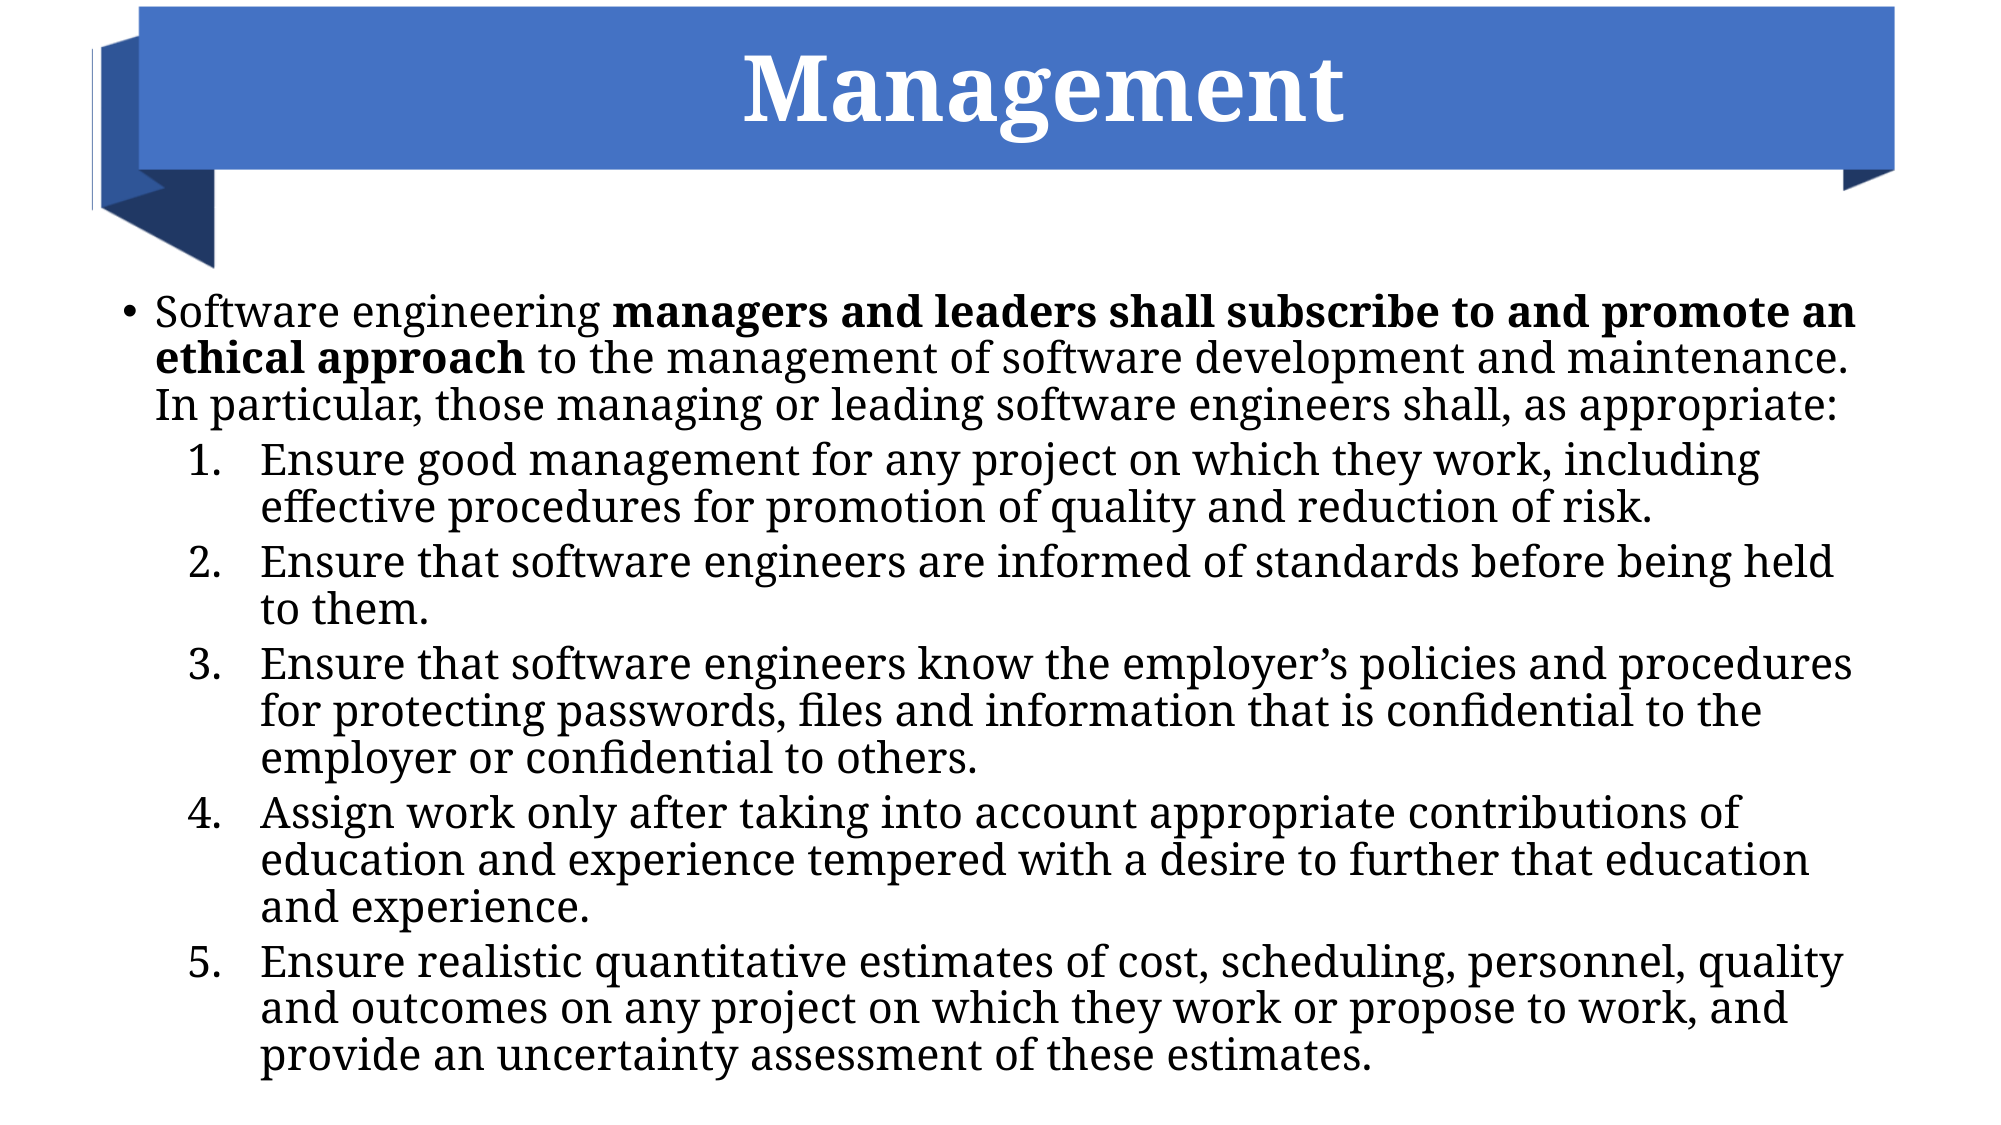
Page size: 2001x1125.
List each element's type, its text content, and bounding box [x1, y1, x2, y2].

picture [84, 1, 1907, 274]
text_box [114, 636, 1342, 1096]
text_box Software engineering managers and leaders shall subscribe to and promote an ethical approach to the management of software development and maintenance. In particular, those managing or leading software engineers shall, as appropriate: Ensure good management for any project on which they work, including effective procedures for promotion of quality and reduction of risk. Ensure that software engineers are informed of standards before being held to them. Ensure that software engineers know the employer’s policies and procedures for protecting passwords, files and information that is confidential to the employer or confidential to others. Assign work only after taking into account appropriate contributions of education and experience tempered with a desire to further that education and experience. Ensure realistic quantitative estimates of cost, scheduling, personnel, quality and outcomes on any project on which they work or propose to work, and provide an uncertainty assessment of these estimates. [107, 282, 1893, 1125]
title Management [196, 11, 1893, 149]
